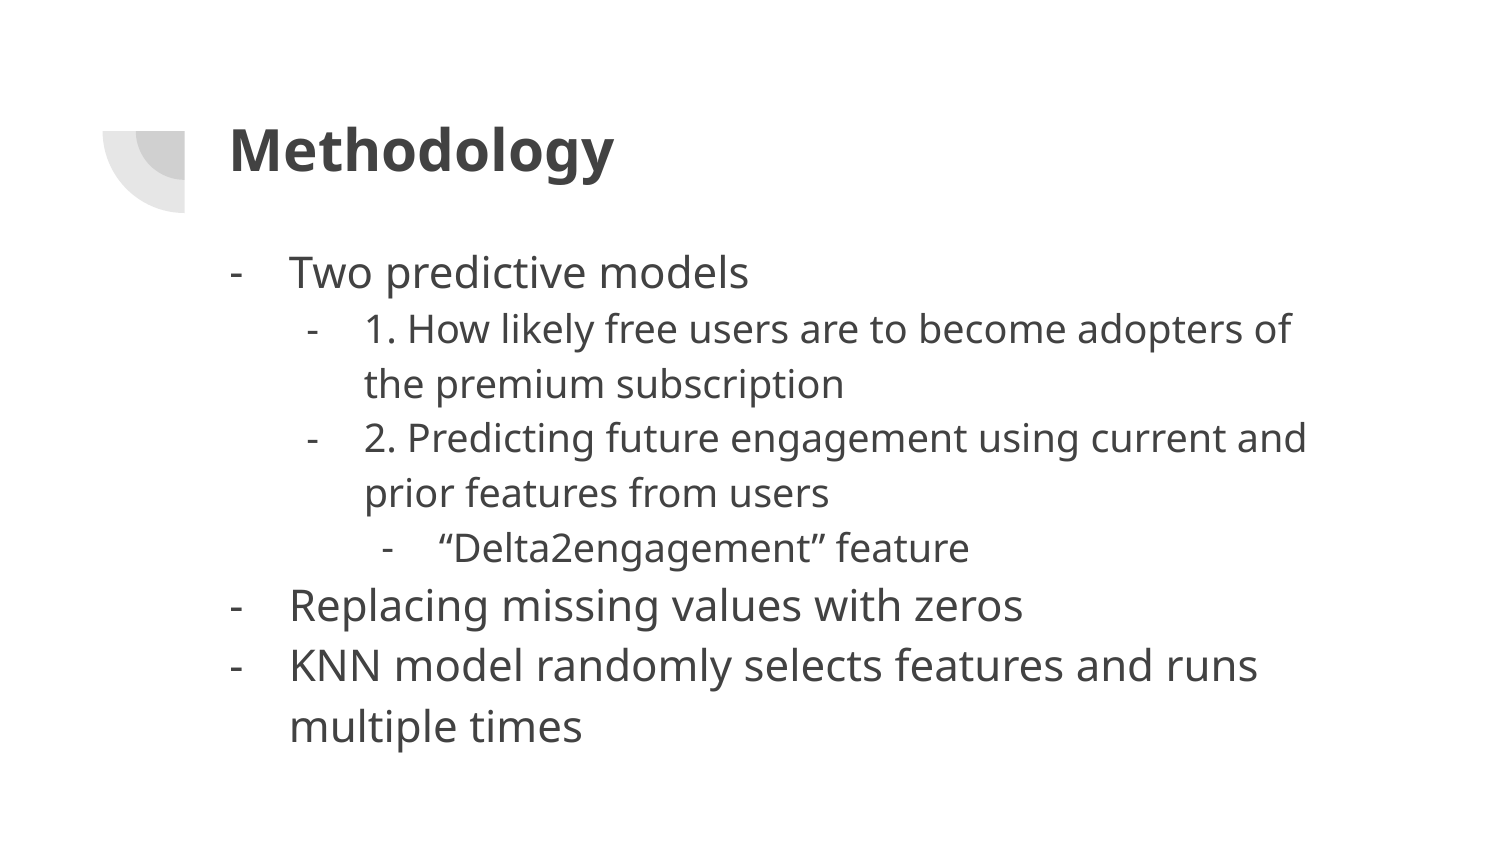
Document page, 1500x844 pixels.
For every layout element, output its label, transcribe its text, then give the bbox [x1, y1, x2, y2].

title Methodology [213, 98, 1368, 263]
list Two predictive models 1. How likely free users are to become adopters of the premium subscription 2. Predicting future engagement using current and prior features from users “Delta2engagement” feature Replacing missing values with zeros KNN model randomly selects features and runs multiple times [198, 221, 1353, 639]
